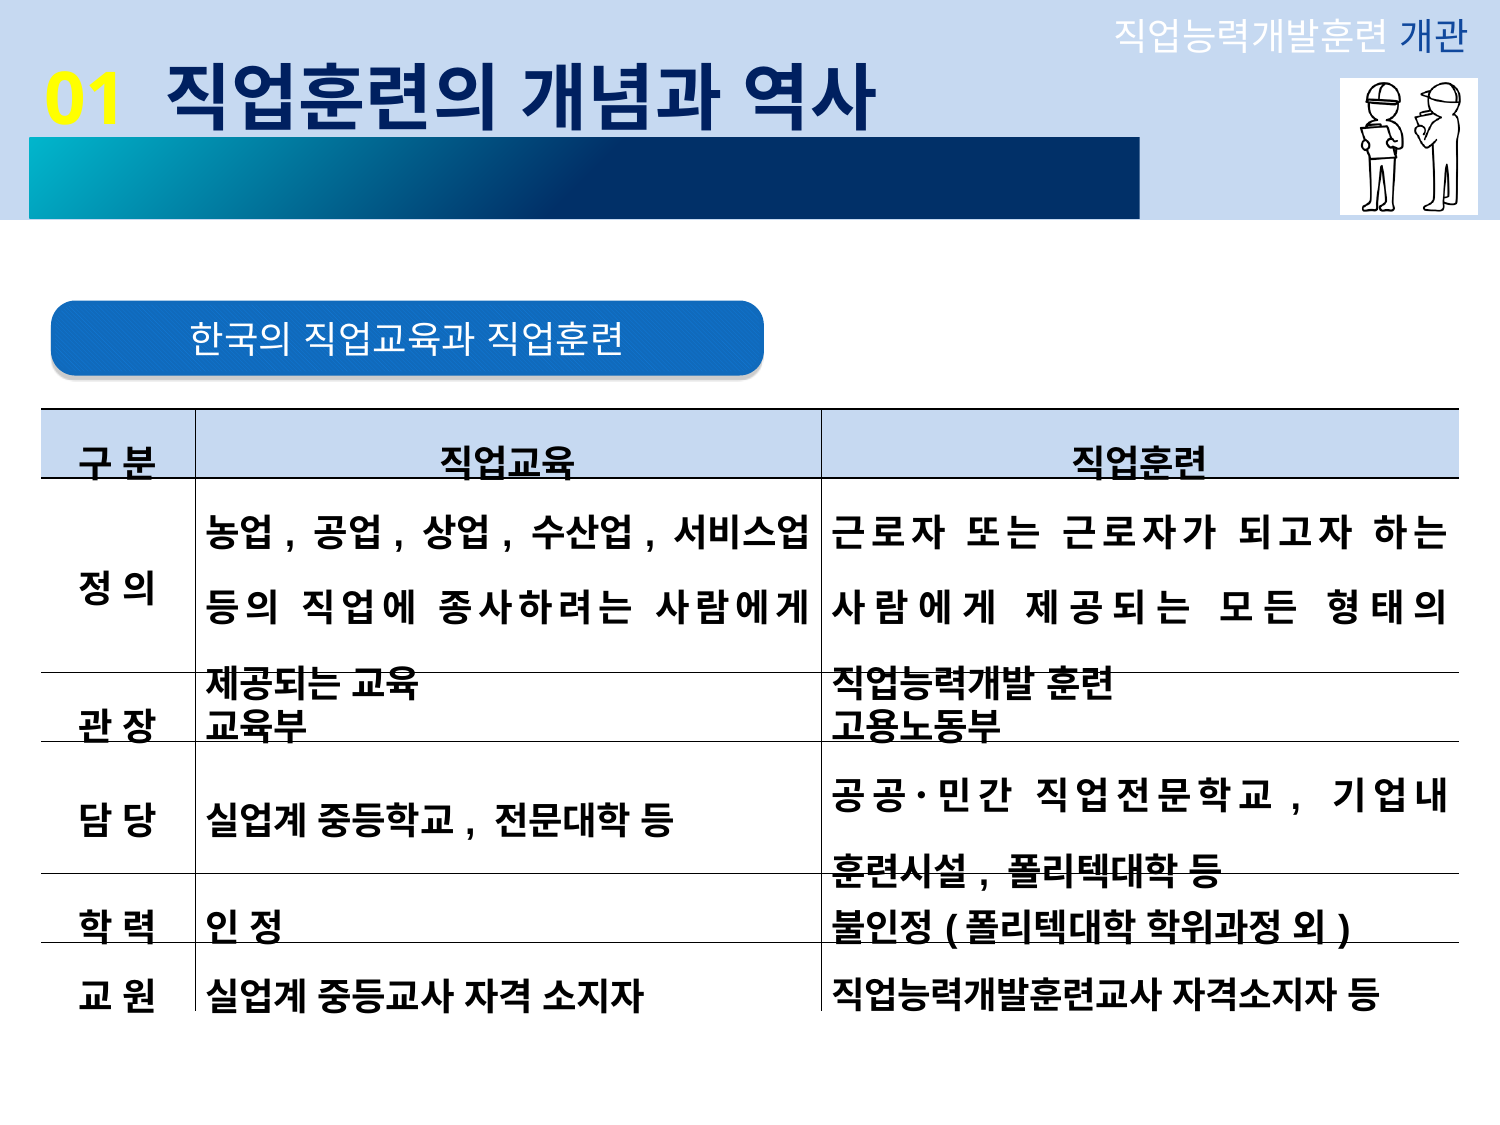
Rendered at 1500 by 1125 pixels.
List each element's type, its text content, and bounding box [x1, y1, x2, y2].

table_cell 교육부 [196, 673, 821, 741]
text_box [0, 0, 1500, 221]
text_box 한국의 직업교육과 직업훈련 [50, 300, 764, 376]
table_cell 담 당 [41, 742, 195, 873]
table_cell 정 의 [41, 479, 195, 672]
table_cell 농업, 공업, 상업, 수산업, 서비스업 등의 직업에 종사하려는 사람에게 제공되는 교육 [196, 479, 821, 672]
table_cell 실업계 중등학교, 전문대학 등 [196, 742, 821, 873]
table_cell 고용노동부 [822, 673, 1459, 741]
table_cell 근로자 또는 근로자가 되고자 하는 사람에게 제공되는 모든 형태의 직업능력개발 훈련 [822, 479, 1459, 672]
table_cell 공공･민간 직업전문학교, 기업내 훈련시설, 폴리텍대학 등 [822, 742, 1459, 873]
table_header 직업교육 [196, 410, 821, 477]
table_cell 관 장 [41, 673, 195, 741]
table_cell 학 력 [41, 874, 195, 942]
table_cell 교 원 [41, 943, 195, 1011]
table_cell 실업계 중등교사 자격 소지자 [196, 943, 821, 1011]
table_header 직업훈련 [822, 410, 1459, 477]
table_cell 인 정 [196, 874, 821, 942]
table_cell 직업능력개발훈련교사 자격소지자 등 [822, 943, 1459, 1011]
table_header 구 분 [41, 410, 195, 477]
table_cell 불인정(폴리텍대학 학위과정 외) [822, 874, 1459, 942]
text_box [29, 136, 1140, 220]
